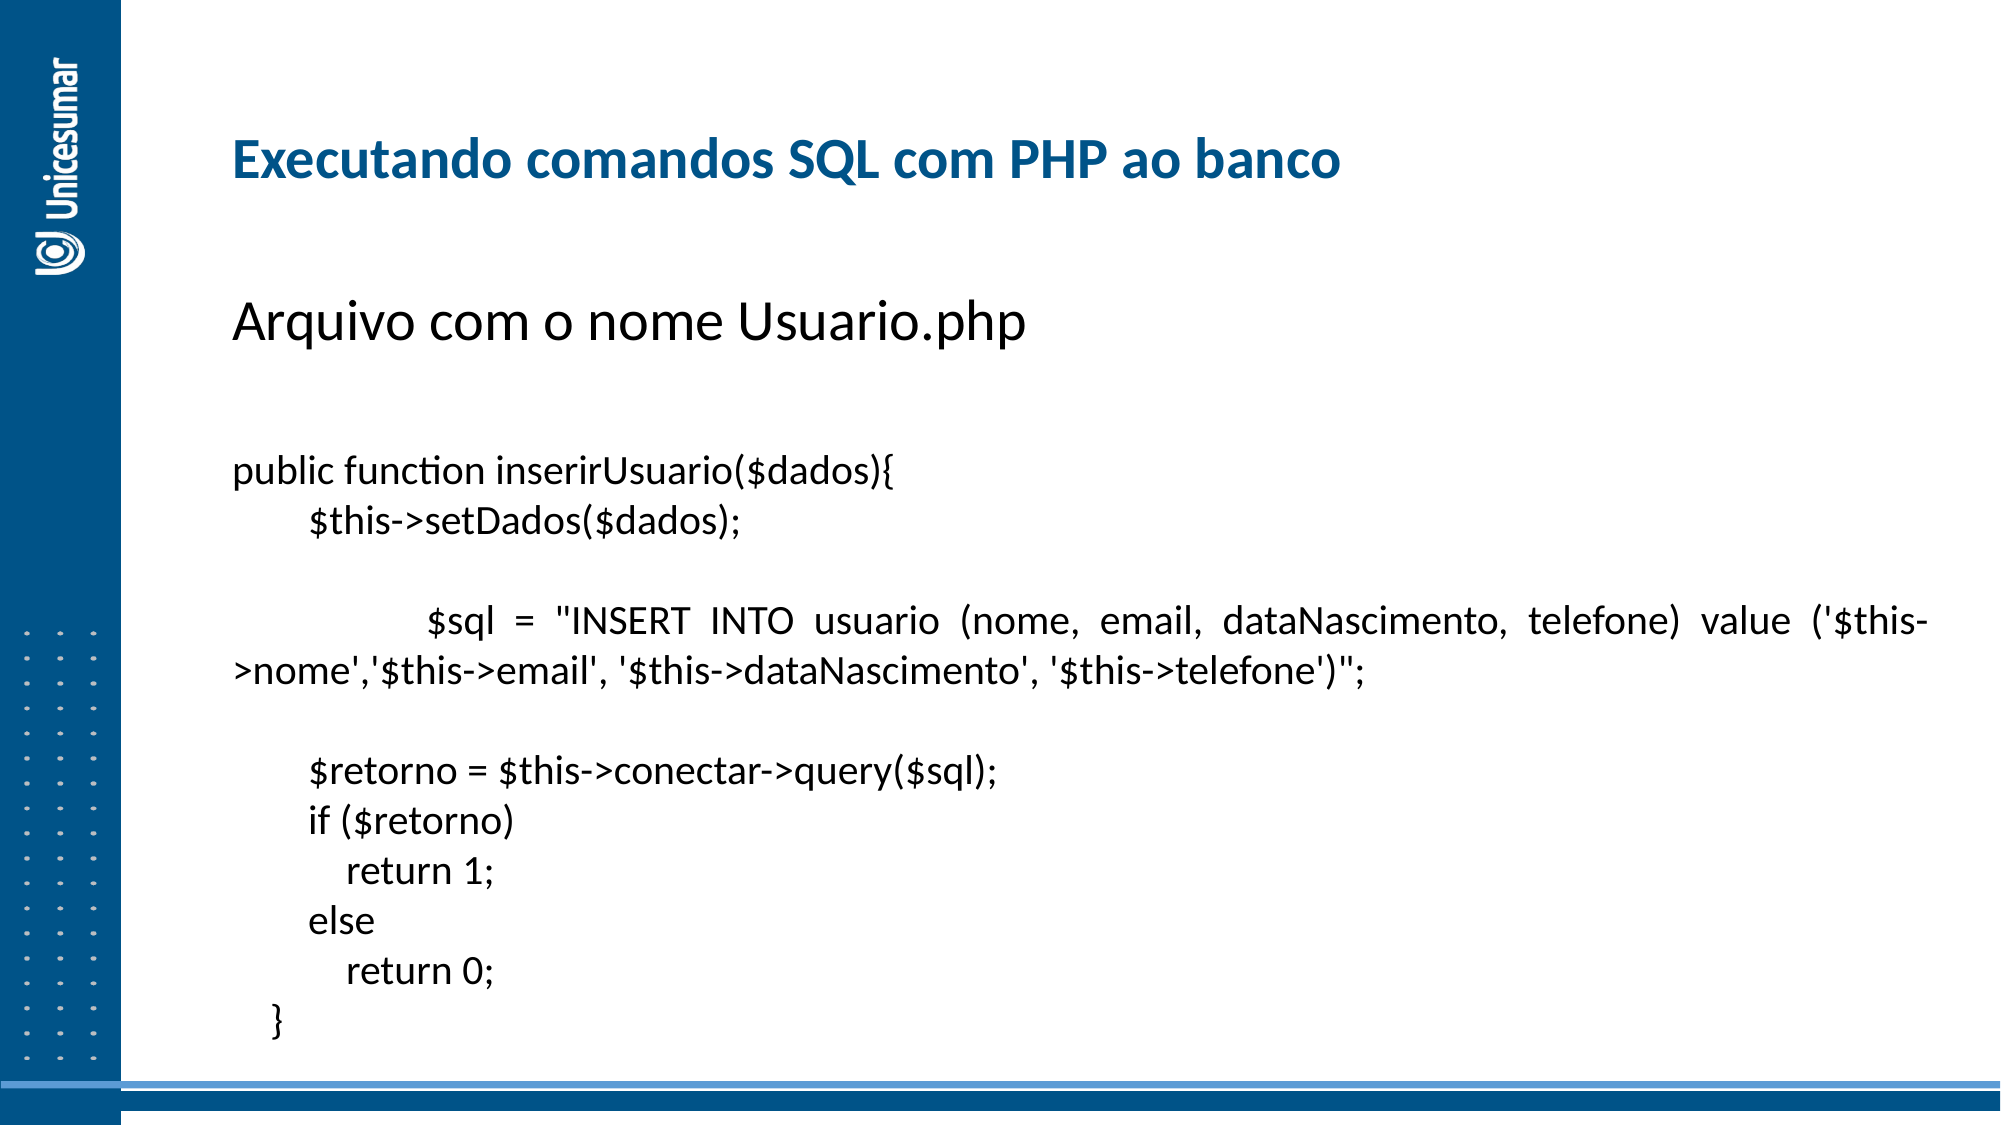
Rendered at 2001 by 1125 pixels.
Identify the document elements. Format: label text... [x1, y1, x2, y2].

picture [36, 58, 85, 275]
list Executando comandos SQL com PHP ao banco [217, 81, 1945, 237]
list Arquivo com o nome Usuario.php public function inserirUsuario($dados){ $this->setDados($dados); $sql = "INSERT INTO usuario (nome, email, dataNascimento, telefone) value ('$this->nome','$this->email', '$this->dataNascimento', '$this->telefone')"; $retorno = $this->conectar->query($sql); if ($retorno) return 1; else return 0; } [217, 274, 1945, 969]
picture [24, 631, 111, 1060]
